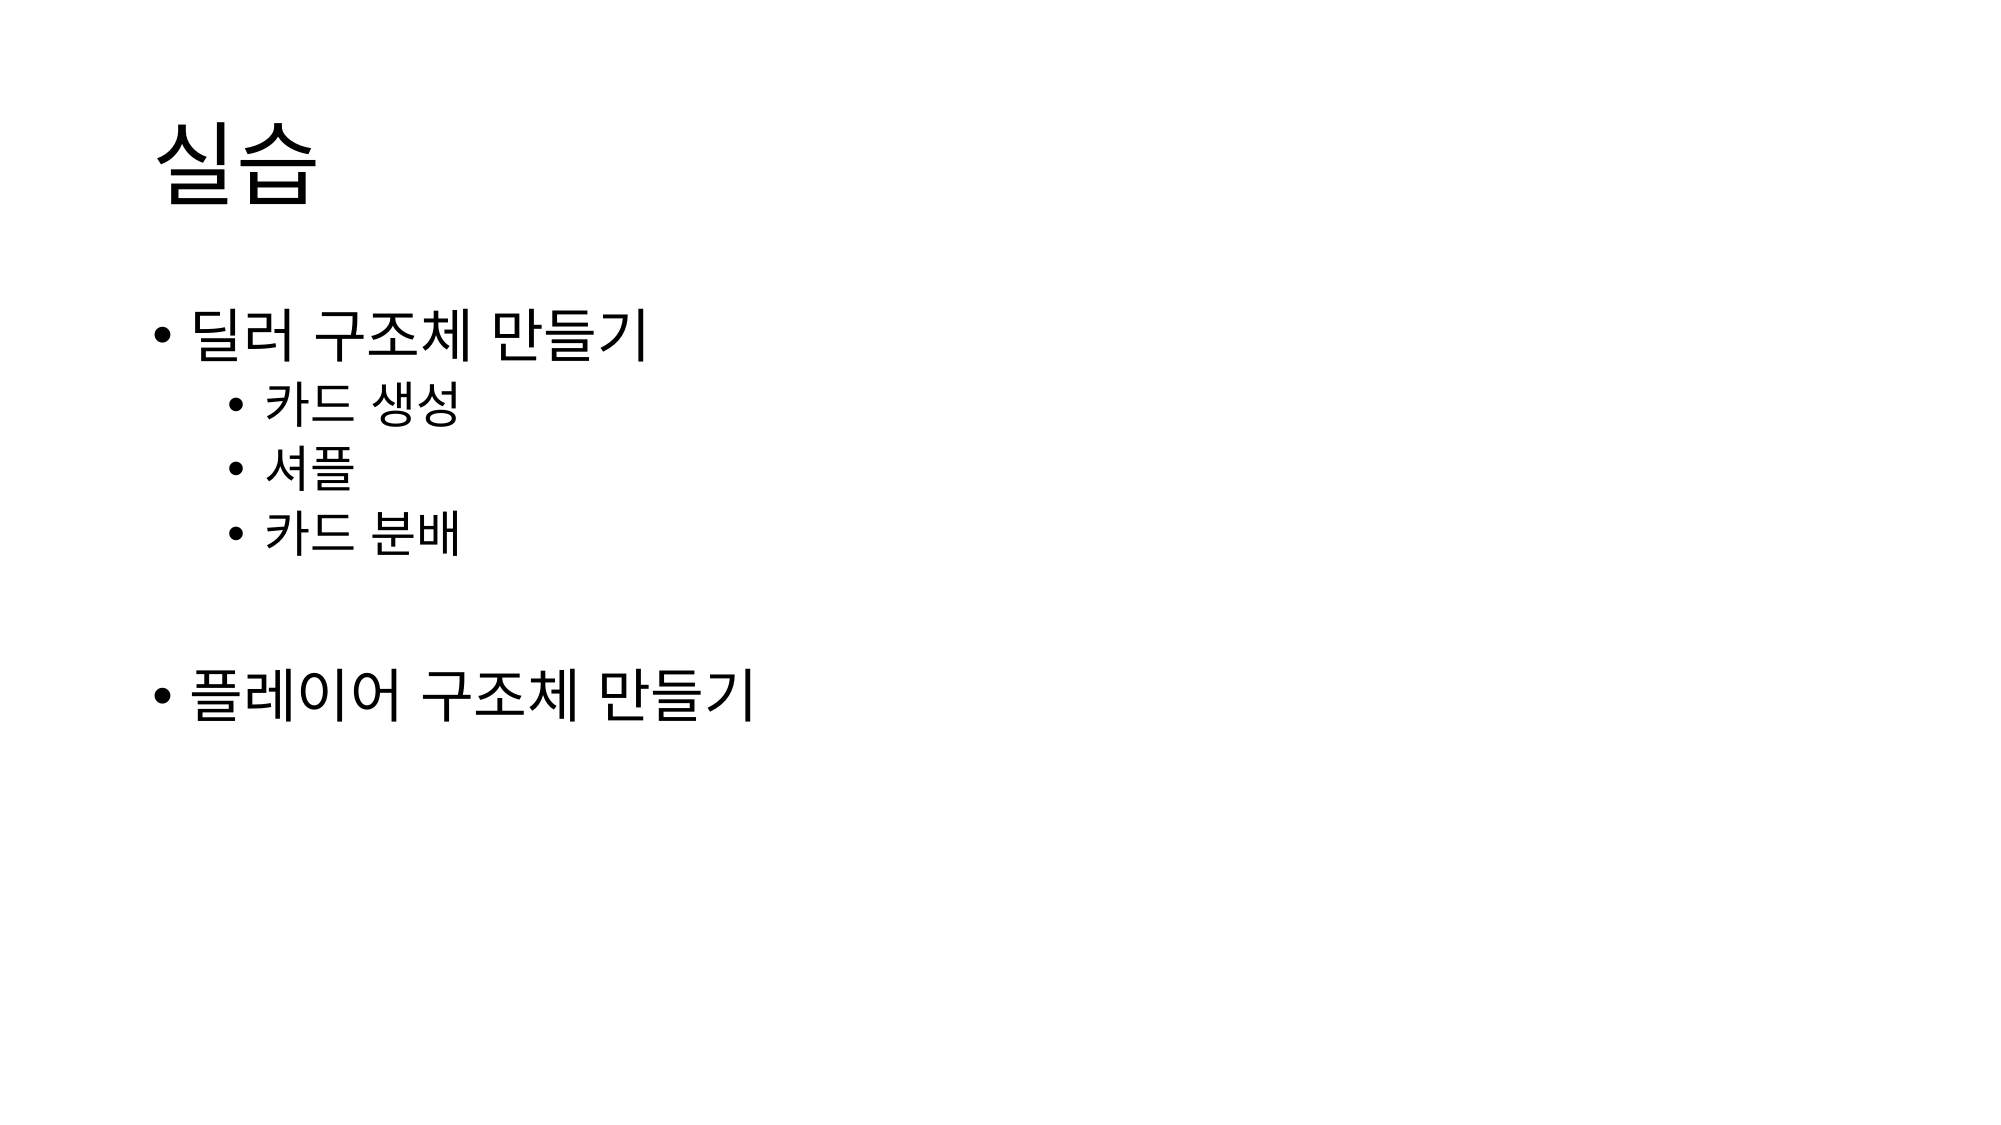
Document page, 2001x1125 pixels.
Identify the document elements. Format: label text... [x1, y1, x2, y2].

list 딜러 구조체 만들기 카드 생성 셔플 카드 분배 플레이어 구조체 만들기 [137, 299, 1863, 1014]
title 실습 [137, 59, 1863, 278]
